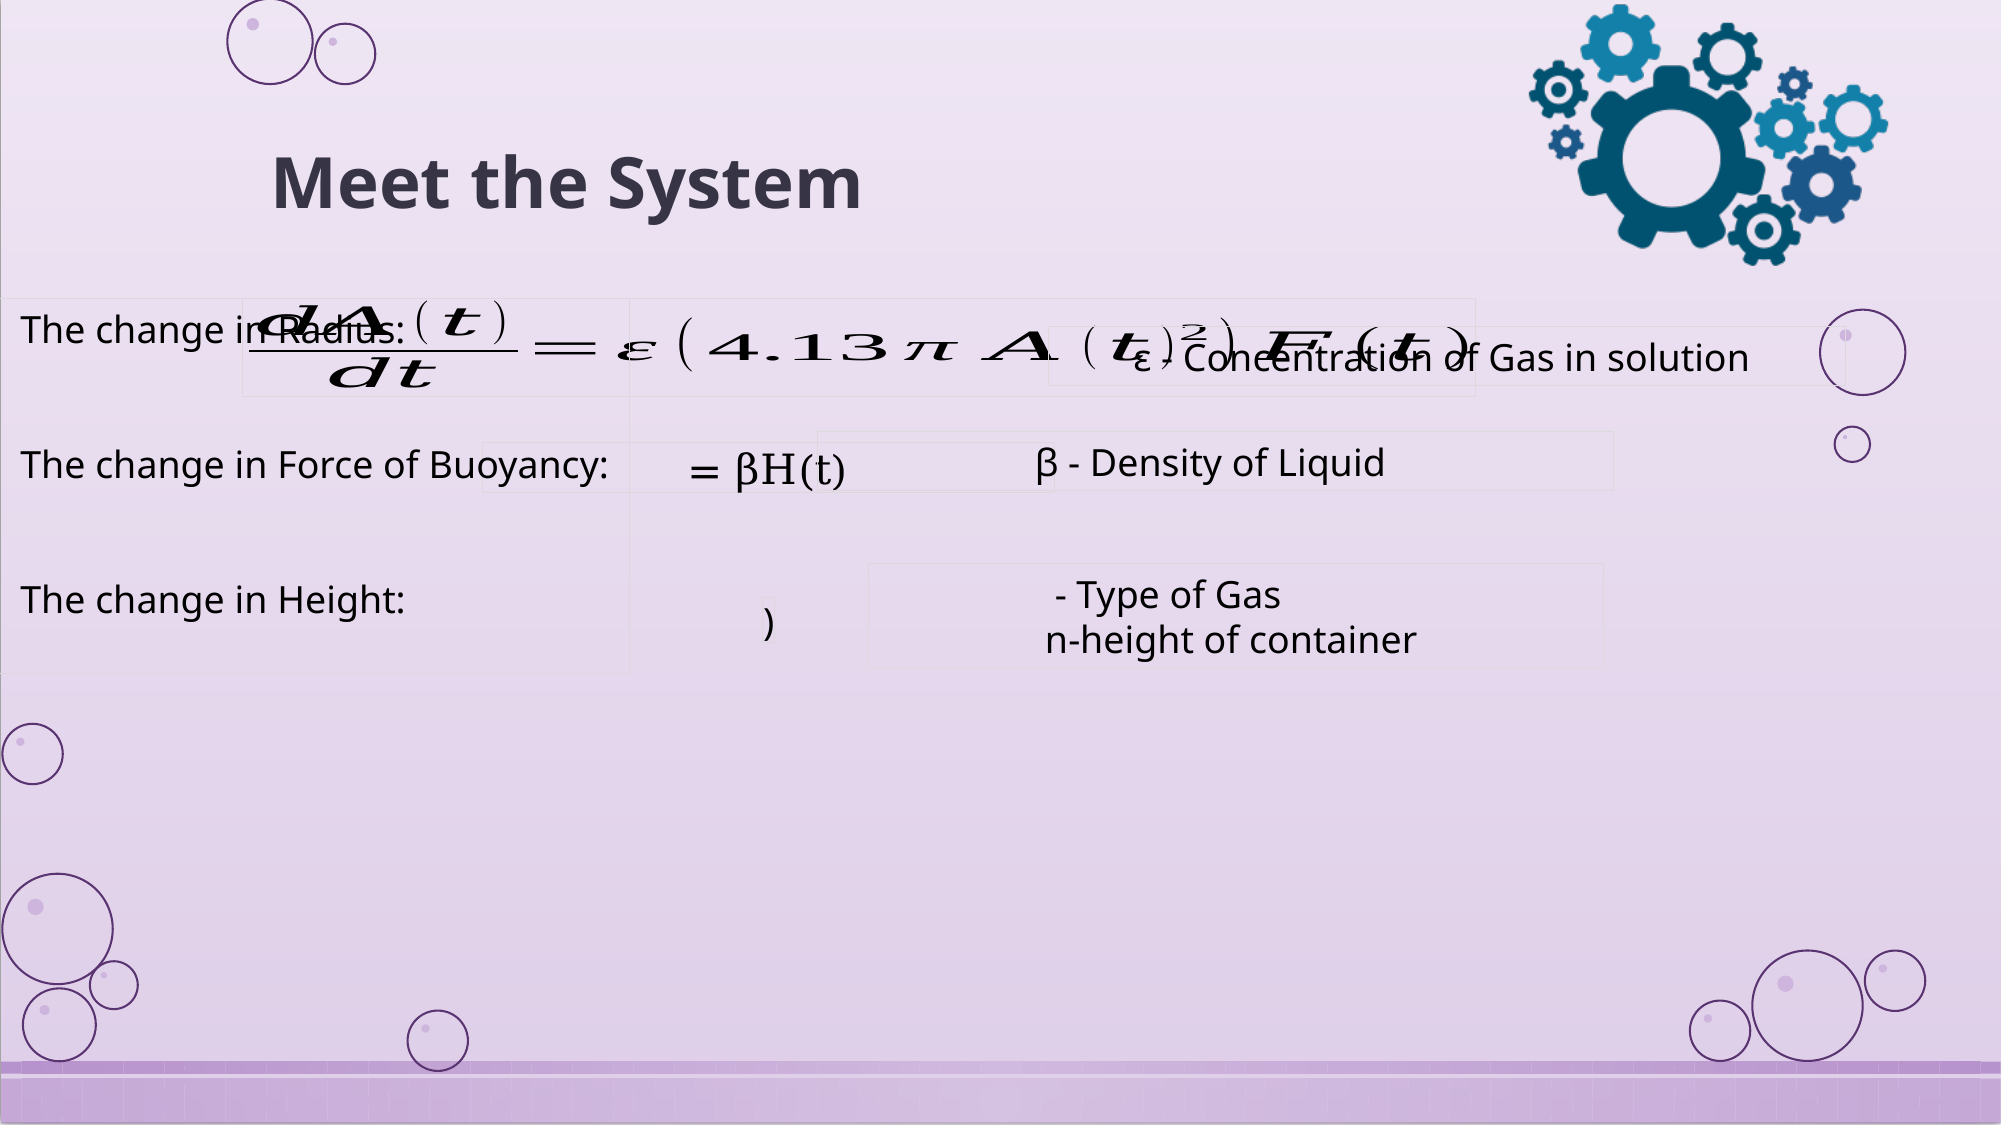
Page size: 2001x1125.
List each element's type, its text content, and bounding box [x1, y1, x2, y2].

text_box β - Density of Liquid [817, 431, 1614, 491]
text_box The change in Radius: The change in Force of Buoyancy: The change in Height: [0, 298, 630, 674]
title Meet the System [255, 28, 1446, 232]
picture [1446, 0, 1974, 328]
text_box ε - Concentration of Gas in solution [1048, 326, 1846, 386]
